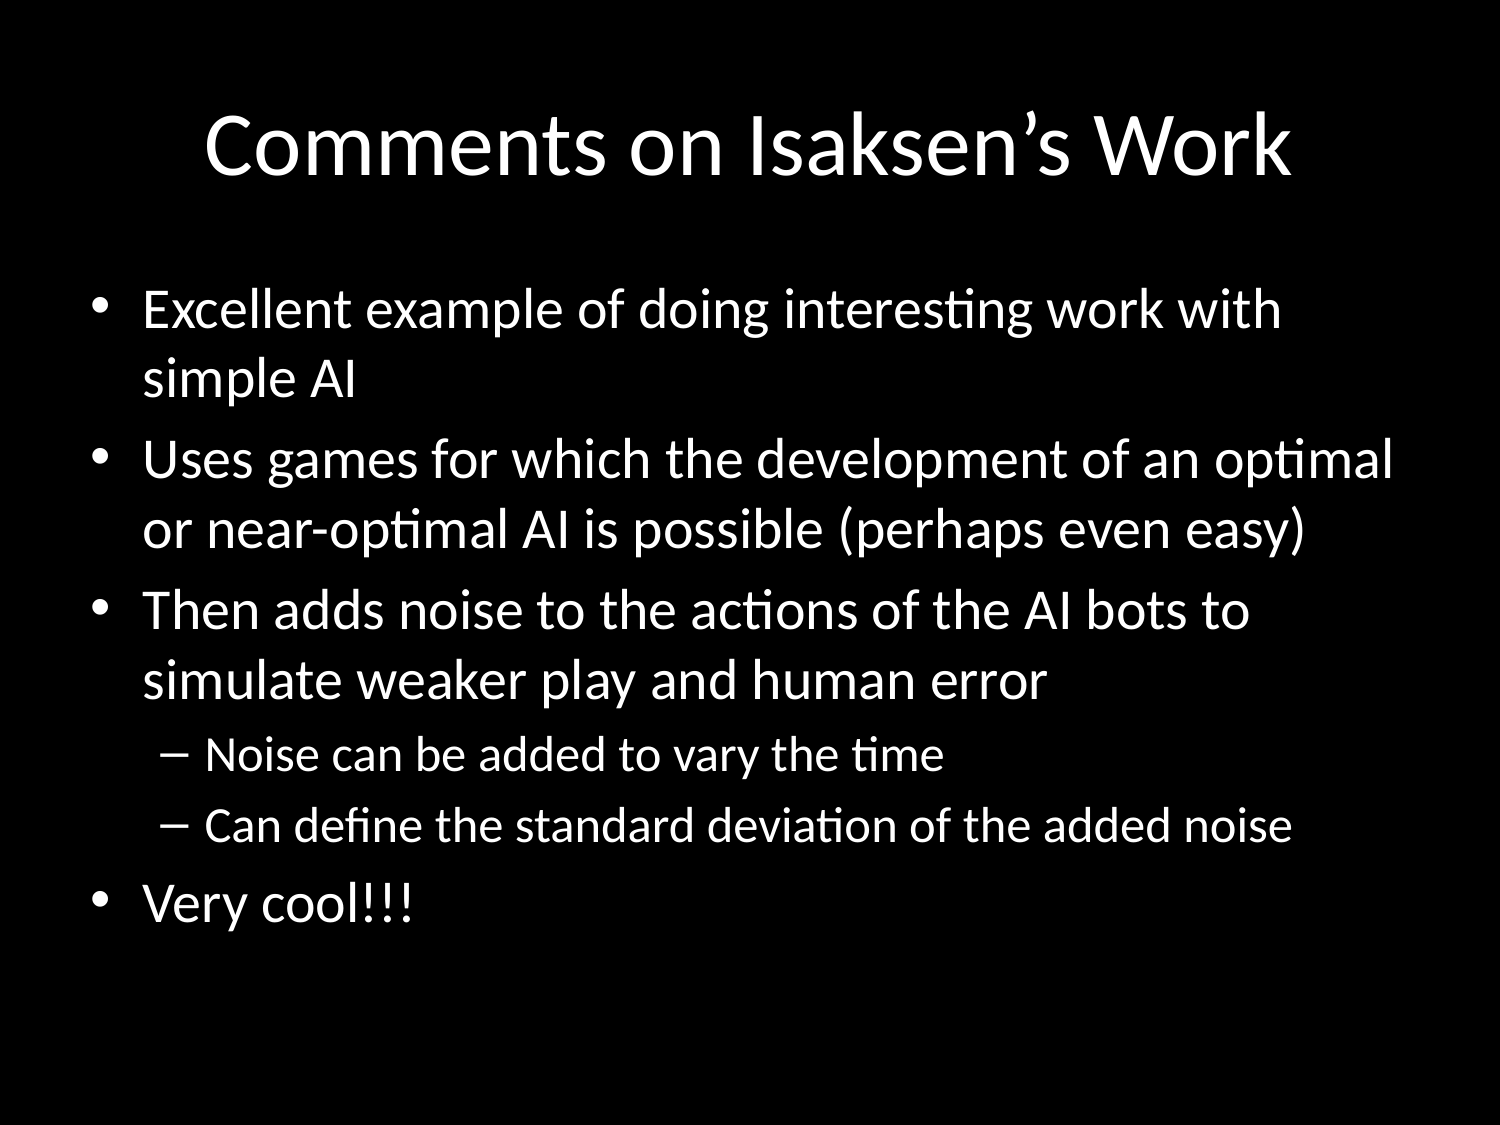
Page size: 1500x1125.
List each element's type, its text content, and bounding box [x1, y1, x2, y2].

list Excellent example of doing interesting work with simple AI Uses games for which the development of an optimal or near-optimal AI is possible (perhaps even easy) Then adds noise to the actions of the AI bots to simulate weaker play and human error Noise can be added to vary the time Can define the standard deviation of the added noise Very cool!!! [75, 262, 1425, 1005]
title Comments on Isaksen’s Work [75, 45, 1425, 233]
